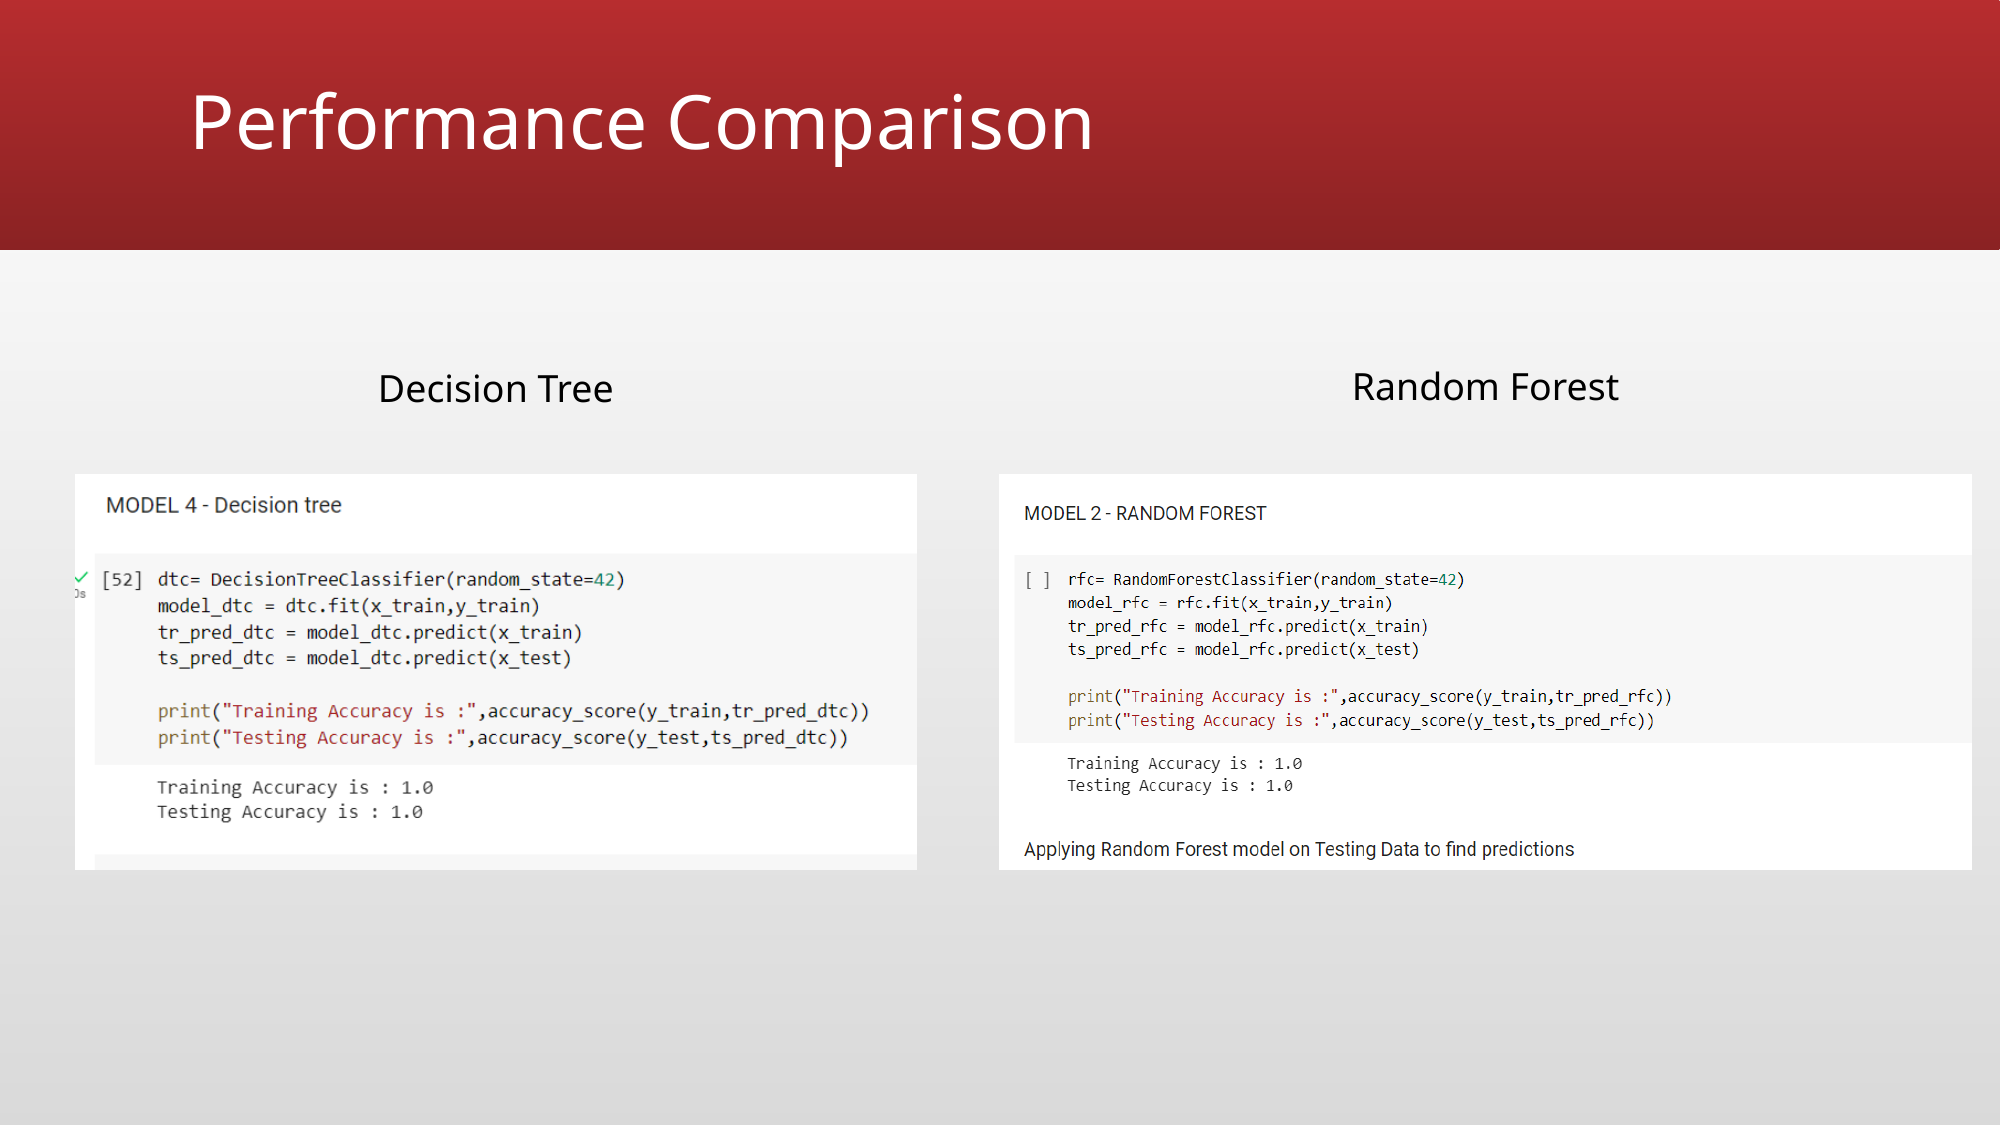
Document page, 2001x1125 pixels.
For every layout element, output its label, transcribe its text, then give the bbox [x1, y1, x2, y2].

text_box Random Forest [1337, 355, 1635, 416]
picture [74, 474, 917, 870]
title Performance Comparison [174, 16, 1825, 234]
picture [999, 474, 1972, 870]
text_box Decision Tree [363, 357, 629, 417]
